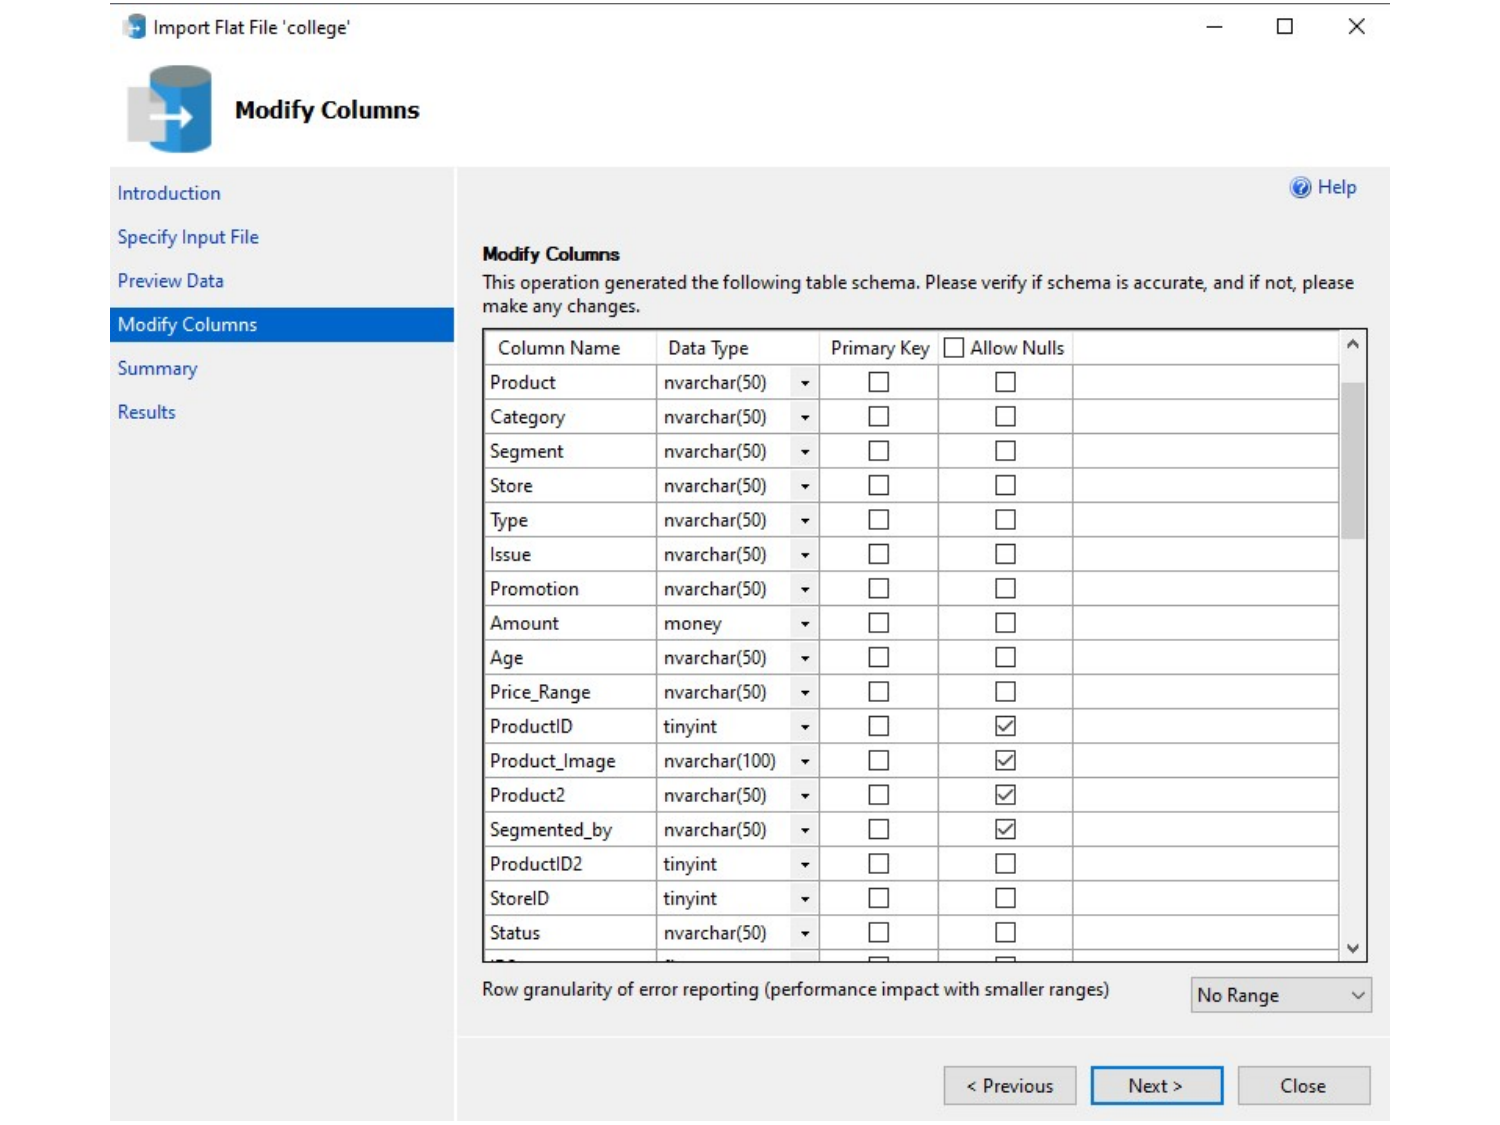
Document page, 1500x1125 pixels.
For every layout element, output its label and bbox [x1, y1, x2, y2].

picture [110, 3, 1390, 1122]
